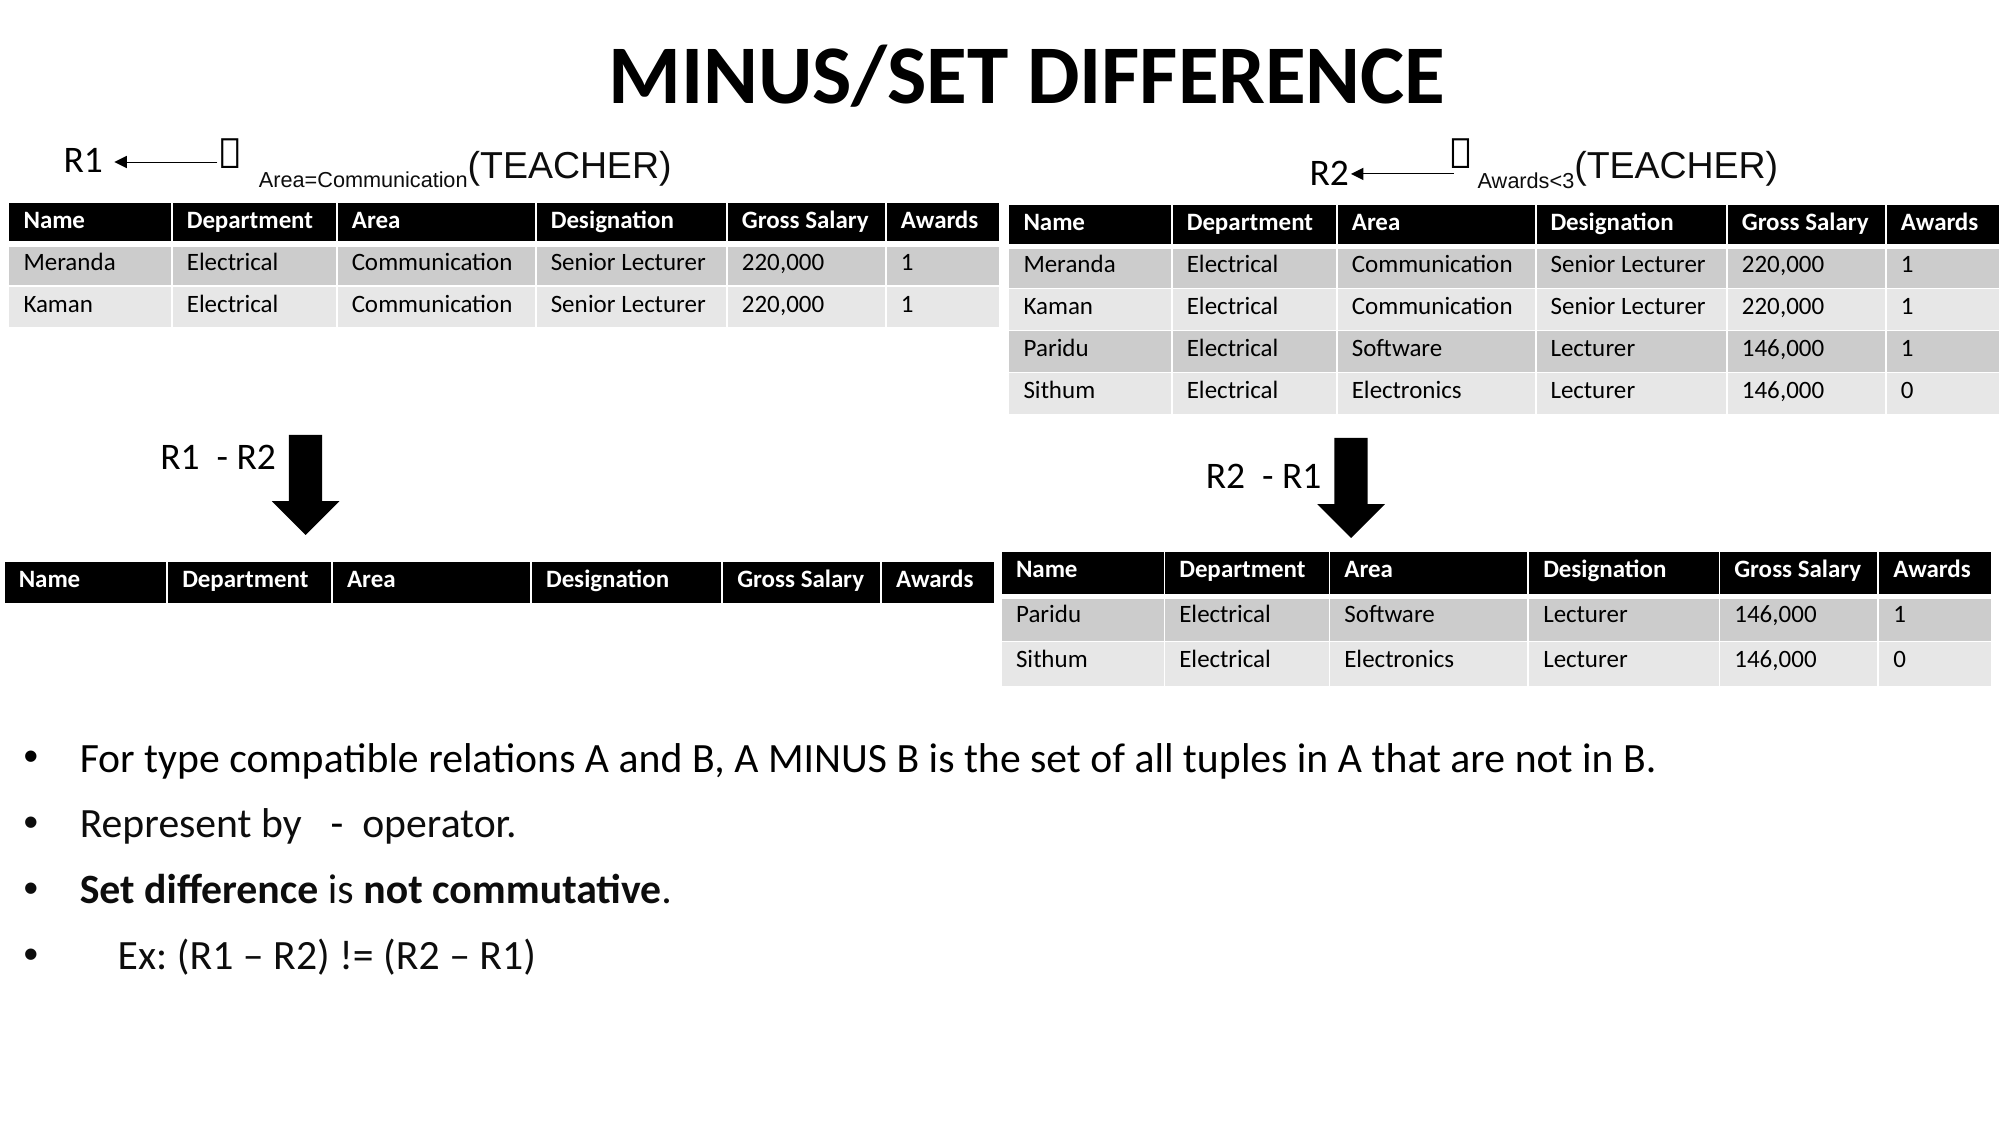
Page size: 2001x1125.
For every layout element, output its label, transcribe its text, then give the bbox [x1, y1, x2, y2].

table_header Awards [882, 562, 994, 603]
table_cell 146,000 [1720, 599, 1877, 641]
table_cell Communication [1338, 249, 1535, 288]
table_cell 0 [1887, 373, 1999, 414]
table_cell Electrical [1165, 642, 1329, 686]
table_cell 1 [1887, 249, 1999, 288]
table_header Awards [887, 203, 999, 241]
table_cell Communication [338, 287, 535, 327]
table_cell 146,000 [1728, 331, 1885, 372]
table_header Area [333, 562, 530, 603]
table_header Designation [532, 562, 721, 603]
table_cell 146,000 [1720, 642, 1877, 686]
table_cell Electrical [173, 247, 336, 285]
table_header Area [338, 203, 535, 241]
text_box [1294, 128, 2000, 202]
table_cell Communication [338, 247, 535, 285]
table_cell Electronics [1338, 373, 1535, 414]
table_header Designation [537, 203, 726, 241]
table_cell Lecturer [1529, 599, 1719, 641]
table_cell 220,000 [728, 287, 885, 327]
text_box [1334, 437, 1368, 443]
table_header Area [1330, 552, 1527, 594]
table_cell Electronics [1330, 642, 1527, 686]
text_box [48, 128, 1193, 201]
table_header Gross Salary [728, 203, 885, 241]
table_cell Senior Lecturer [1537, 289, 1726, 330]
table_header Name [1009, 205, 1171, 244]
table_cell Lecturer [1529, 642, 1719, 686]
table_cell Electrical [1173, 331, 1336, 372]
table_cell Lecturer [1537, 373, 1726, 414]
table_header Name [5, 562, 166, 603]
table_cell Senior Lecturer [1537, 249, 1726, 288]
table_cell Electrical [1173, 289, 1336, 330]
table_cell Paridu [1009, 331, 1171, 372]
table_cell Electrical [1165, 599, 1329, 641]
table_cell Software [1330, 599, 1527, 641]
table_header Department [1165, 552, 1329, 594]
text_box [1317, 504, 1385, 538]
table_cell Kaman [9, 287, 171, 327]
table_cell Sithum [1009, 373, 1171, 414]
table_cell Software [1338, 331, 1535, 372]
table_cell 220,000 [1728, 249, 1885, 288]
table_cell 0 [1879, 642, 1991, 686]
table_header Area [1338, 205, 1535, 244]
text_box R2 - R1 [1191, 443, 1511, 504]
table_cell Senior Lecturer [537, 247, 726, 285]
table_cell 146,000 [1728, 373, 1885, 414]
table_cell Sithum [1002, 642, 1164, 686]
title MINUS/SET DIFFERENCE [202, 47, 1853, 130]
table_cell Lecturer [1537, 331, 1726, 372]
table_cell Communication [1338, 289, 1535, 330]
table_header Designation [1529, 552, 1719, 594]
table_cell Senior Lecturer [537, 287, 726, 327]
table_header Designation [1537, 205, 1726, 244]
table_header Name [1002, 552, 1164, 594]
table_cell Electrical [1173, 373, 1336, 414]
table_header Department [1173, 205, 1336, 244]
table_cell Electrical [1173, 249, 1336, 288]
table_header Awards [1887, 205, 1999, 244]
table_cell Meranda [9, 247, 171, 285]
table_header Gross Salary [1728, 205, 1885, 244]
text_box R1 - R2 [145, 424, 466, 484]
table_cell 1 [1879, 599, 1991, 641]
table_cell 1 [1887, 331, 1999, 372]
table_header Awards [1879, 552, 1991, 594]
table_header Department [173, 203, 336, 241]
table_header Gross Salary [1720, 552, 1877, 594]
table_cell Meranda [1009, 249, 1171, 288]
table_header Department [168, 562, 331, 603]
table_cell 1 [887, 247, 999, 285]
table_header Gross Salary [723, 562, 880, 603]
table_cell Electrical [173, 287, 336, 327]
table_header Name [9, 203, 171, 241]
table_cell 220,000 [1728, 289, 1885, 330]
table_cell Kaman [1009, 289, 1171, 330]
table_cell 220,000 [728, 247, 885, 285]
table_cell 1 [887, 287, 999, 327]
subtitle For type compatible relations A and B, A MINUS B is the set of all tuples in A that are not in B. Represent by - operator. Set difference is not commutative. Ex: (R1 – R2) != (R2 – R1) [8, 728, 2000, 1125]
table_cell Paridu [1002, 599, 1164, 641]
table_cell 1 [1887, 289, 1999, 330]
text_box [271, 484, 340, 535]
